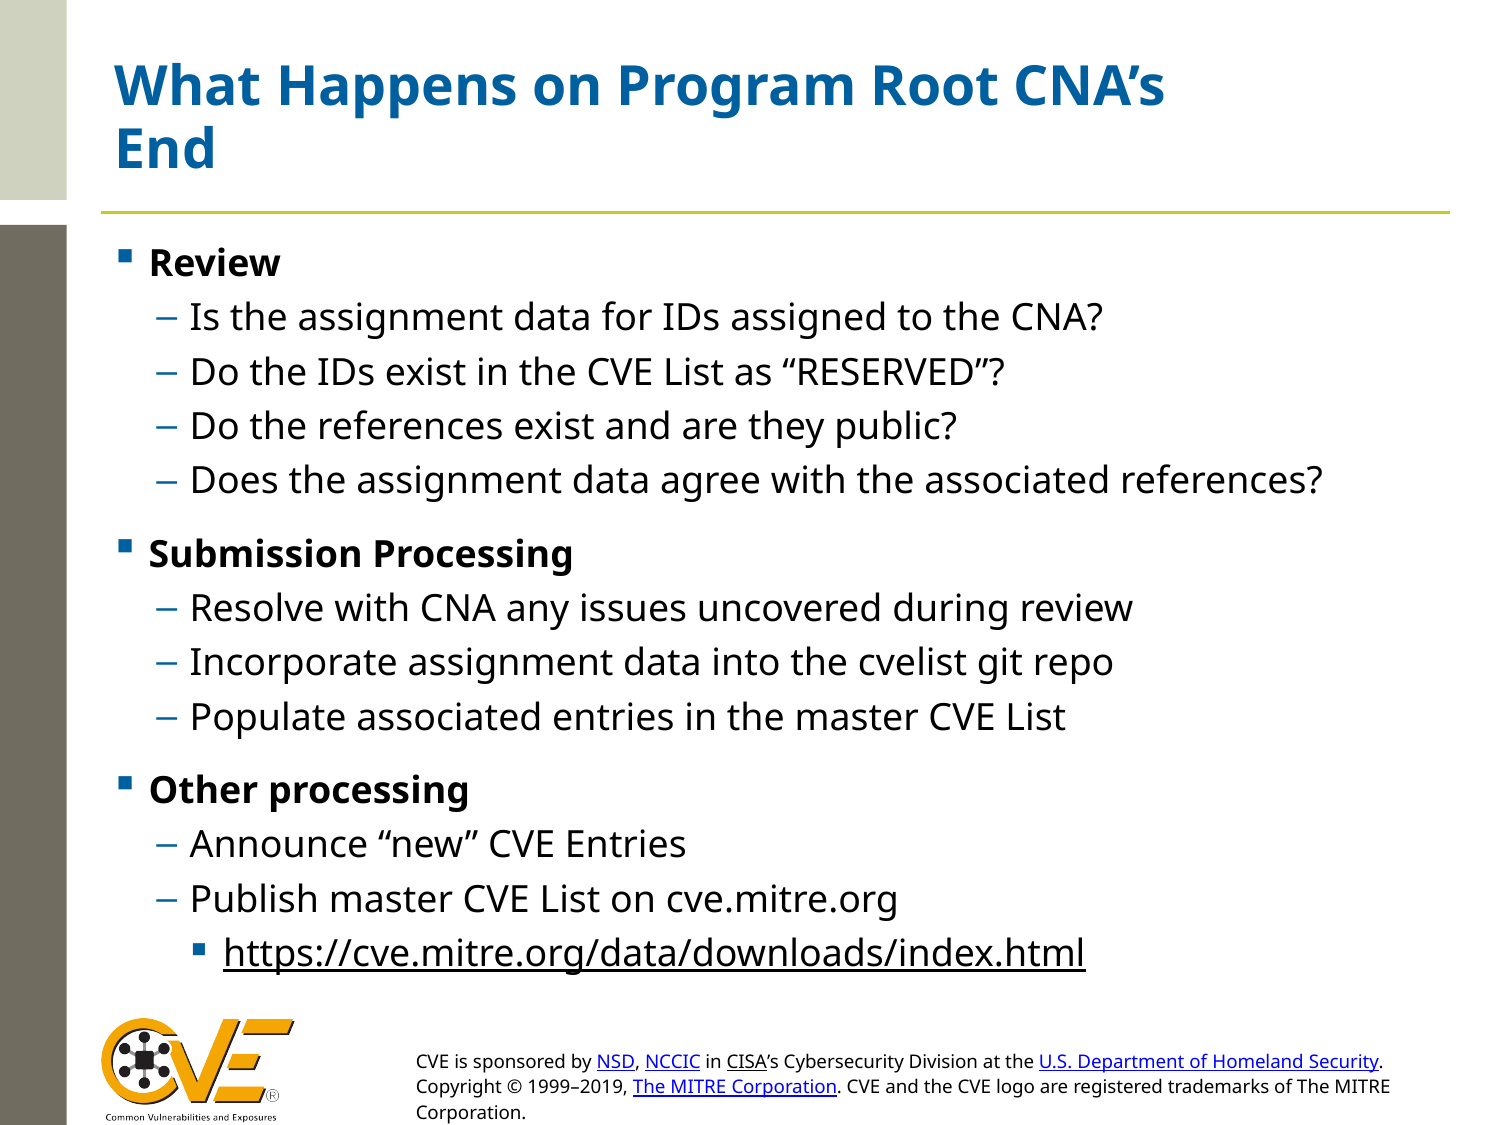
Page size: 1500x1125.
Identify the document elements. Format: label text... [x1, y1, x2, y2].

picture [101, 1018, 295, 1123]
title What Happens on Program Root CNA’s End [99, 45, 1248, 188]
list Review Is the assignment data for IDs assigned to the CNA? Do the IDs exist in the CVE List as “RESERVED”? Do the references exist and are they public? Does the assignment data agree with the associated references? Submission Processing Resolve with CNA any issues uncovered during review Incorporate assignment data into the cvelist git repo Populate associated entries in the master CVE List Other processing Announce “new” CVE Entries Publish master CVE List on cve.mitre.org https://cve.mitre.org/data/downloads/index.html [99, 231, 1450, 995]
